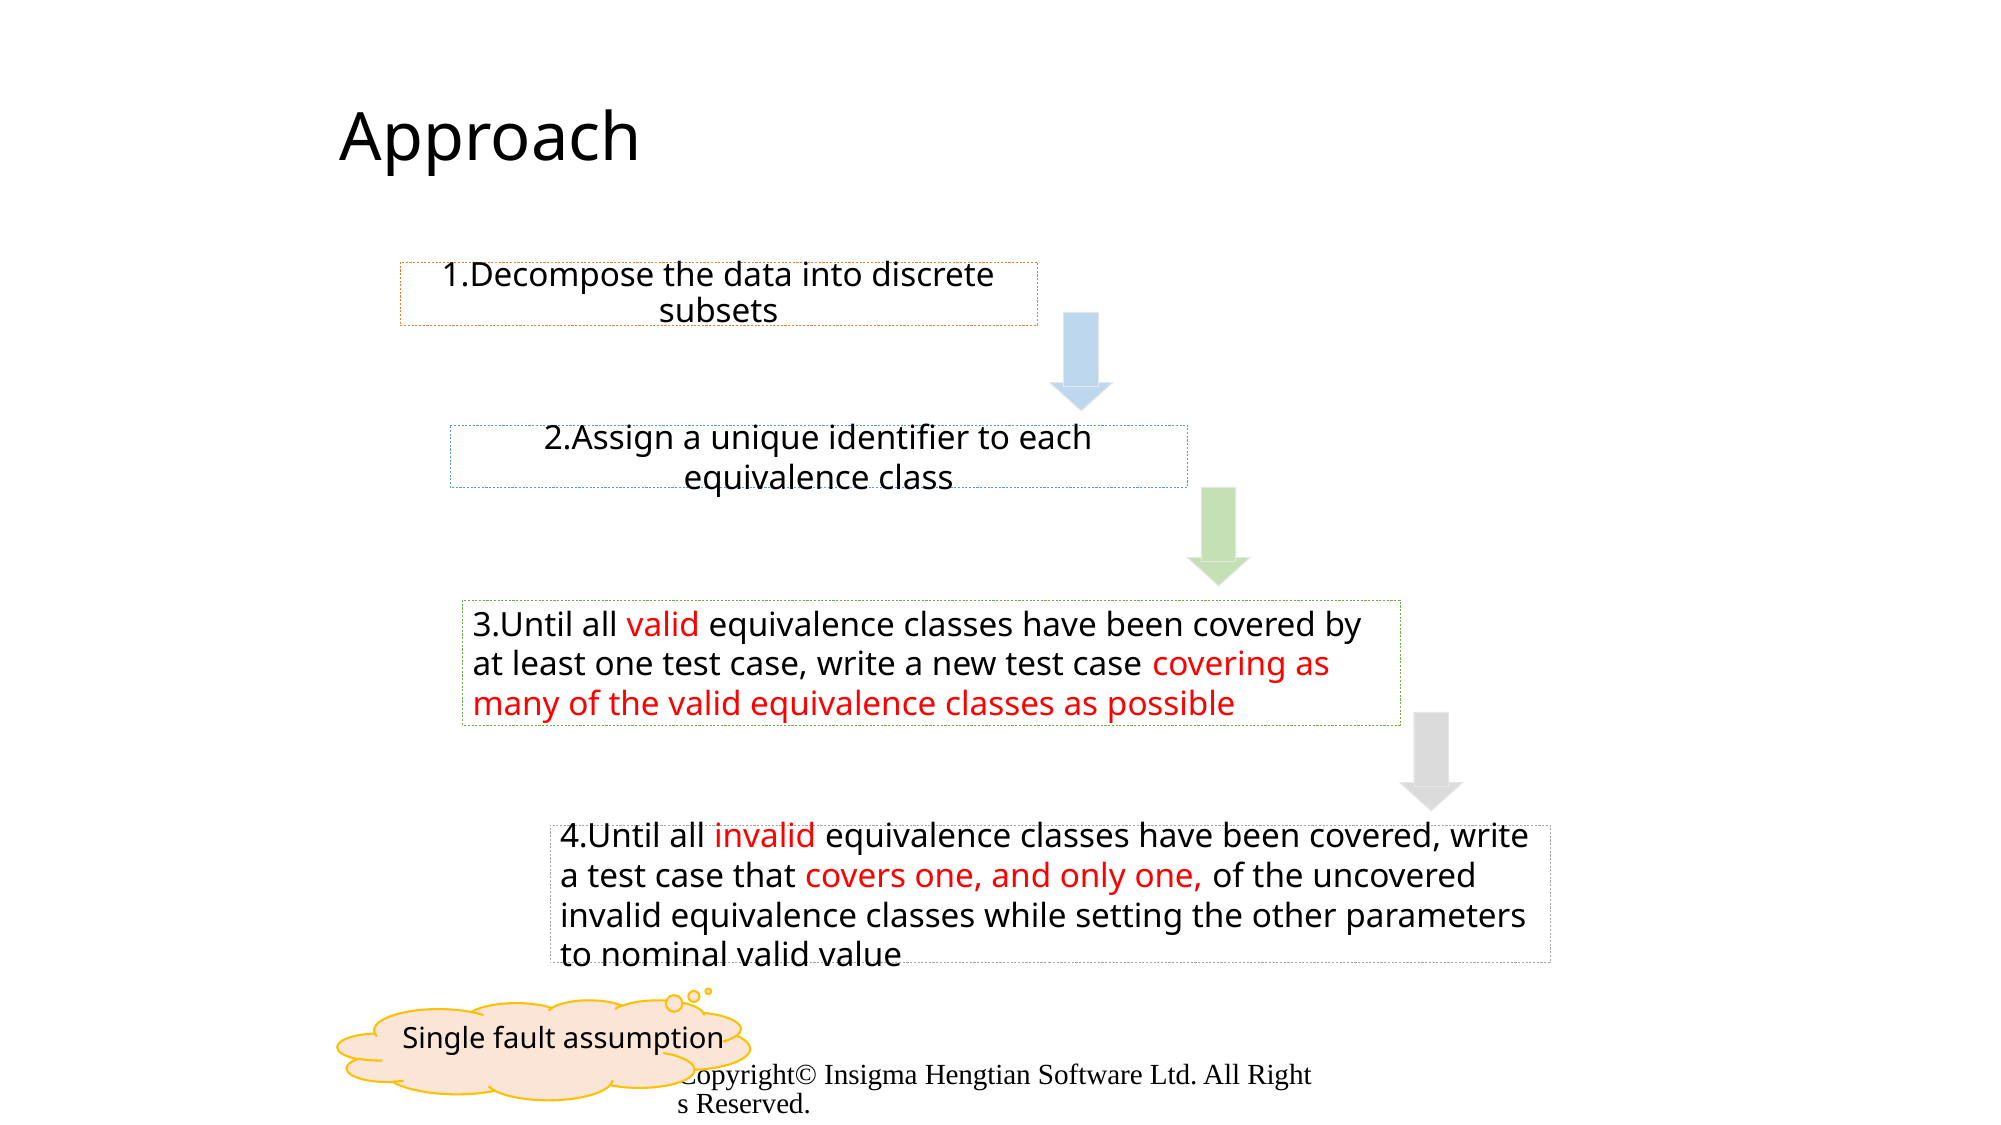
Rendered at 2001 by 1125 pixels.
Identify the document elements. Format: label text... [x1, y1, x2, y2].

footer Copyright© Insigma Hengtian Software Ltd. All Rights Reserved. [662, 1042, 1338, 1103]
text_box 4.Until all invalid equivalence classes have been covered, write a test case that covers one, and only one, of the uncovered invalid equivalence classes while setting the other parameters to nominal valid value [549, 824, 1551, 963]
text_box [1399, 712, 1463, 811]
text_box 3.Until all valid equivalence classes have been covered by at least one test case, write a new test case covering as many of the valid equivalence classes as possible [461, 599, 1401, 726]
title Approach [324, 45, 1675, 233]
text_box Single fault assumption [387, 1012, 813, 1063]
text_box [704, 987, 713, 996]
text_box [401, 989, 706, 1012]
text_box 2.Assign a unique identifier to each equivalence class [449, 424, 1188, 488]
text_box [1187, 487, 1250, 586]
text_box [1049, 312, 1113, 411]
text_box 1.Decompose the data into discrete subsets [399, 261, 1038, 326]
text_box [336, 1016, 662, 1102]
